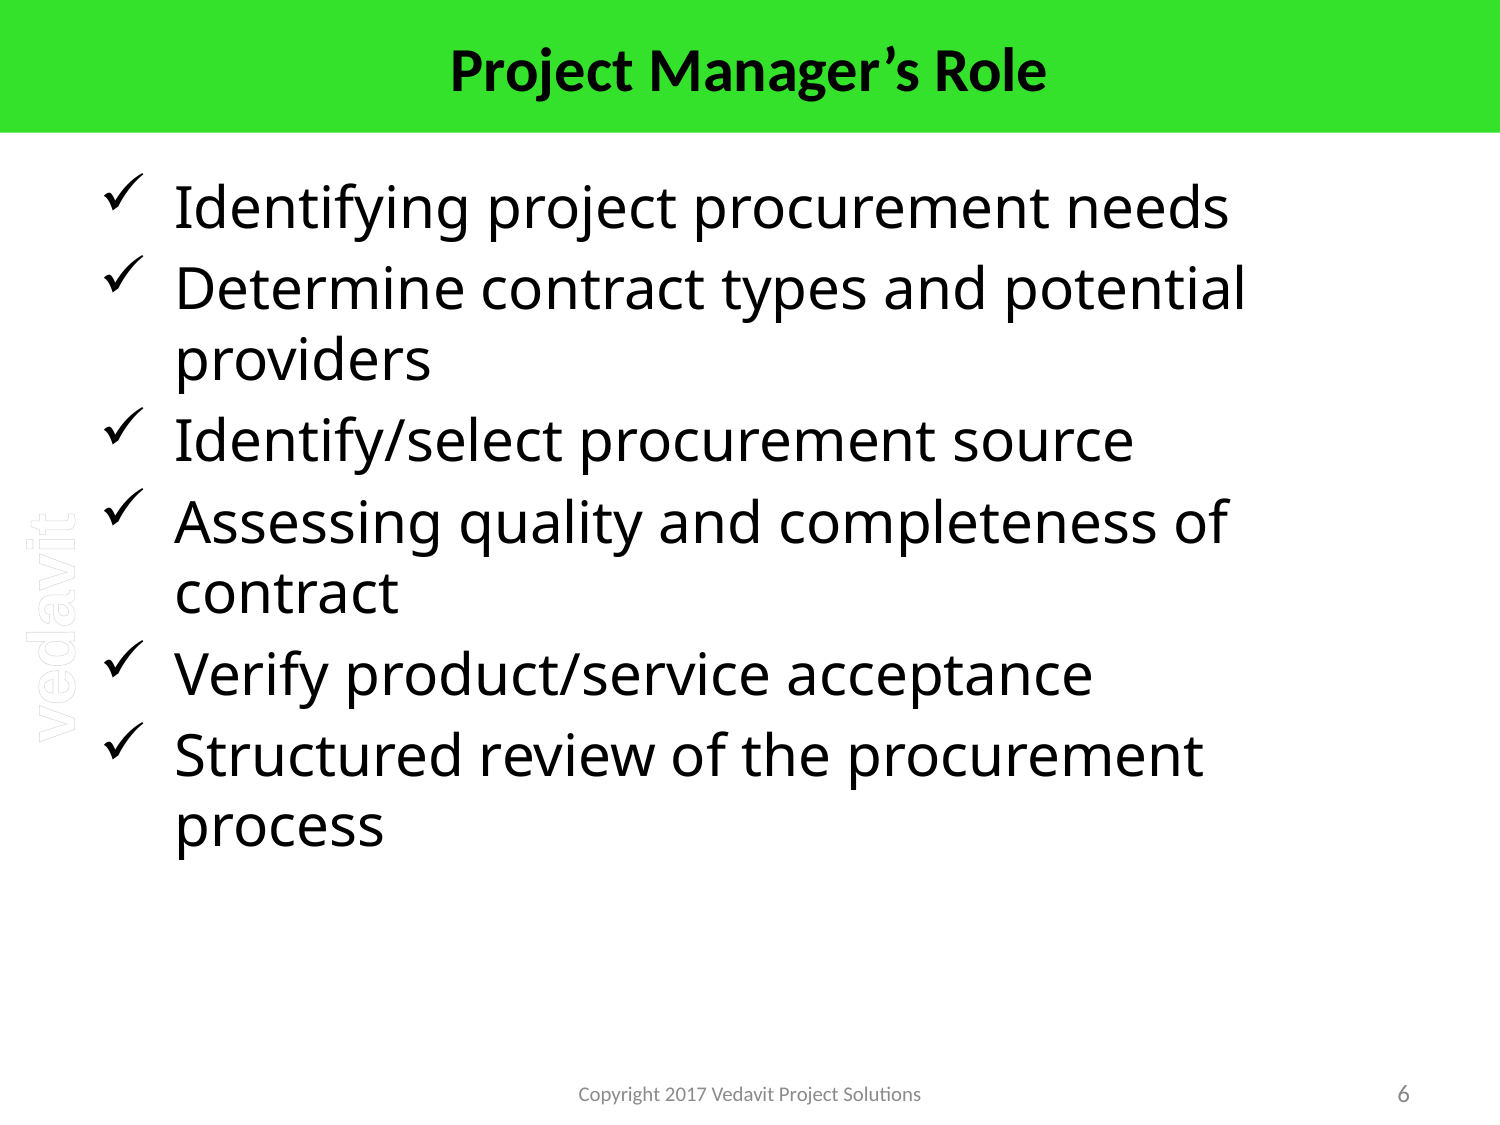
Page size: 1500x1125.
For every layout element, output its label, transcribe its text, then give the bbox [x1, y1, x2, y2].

slide_number 359 [1074, 1062, 1425, 1123]
footer Copyright 2017 Vedavit Project Solutions [512, 1062, 988, 1123]
list Identifying project procurement needs Determine contract types and potential providers Identify/select procurement source Assessing quality and completeness of contract Verify product/service acceptance Structured review of the procurement process [75, 162, 1425, 866]
title Project Manager’s Role [0, 0, 1500, 133]
